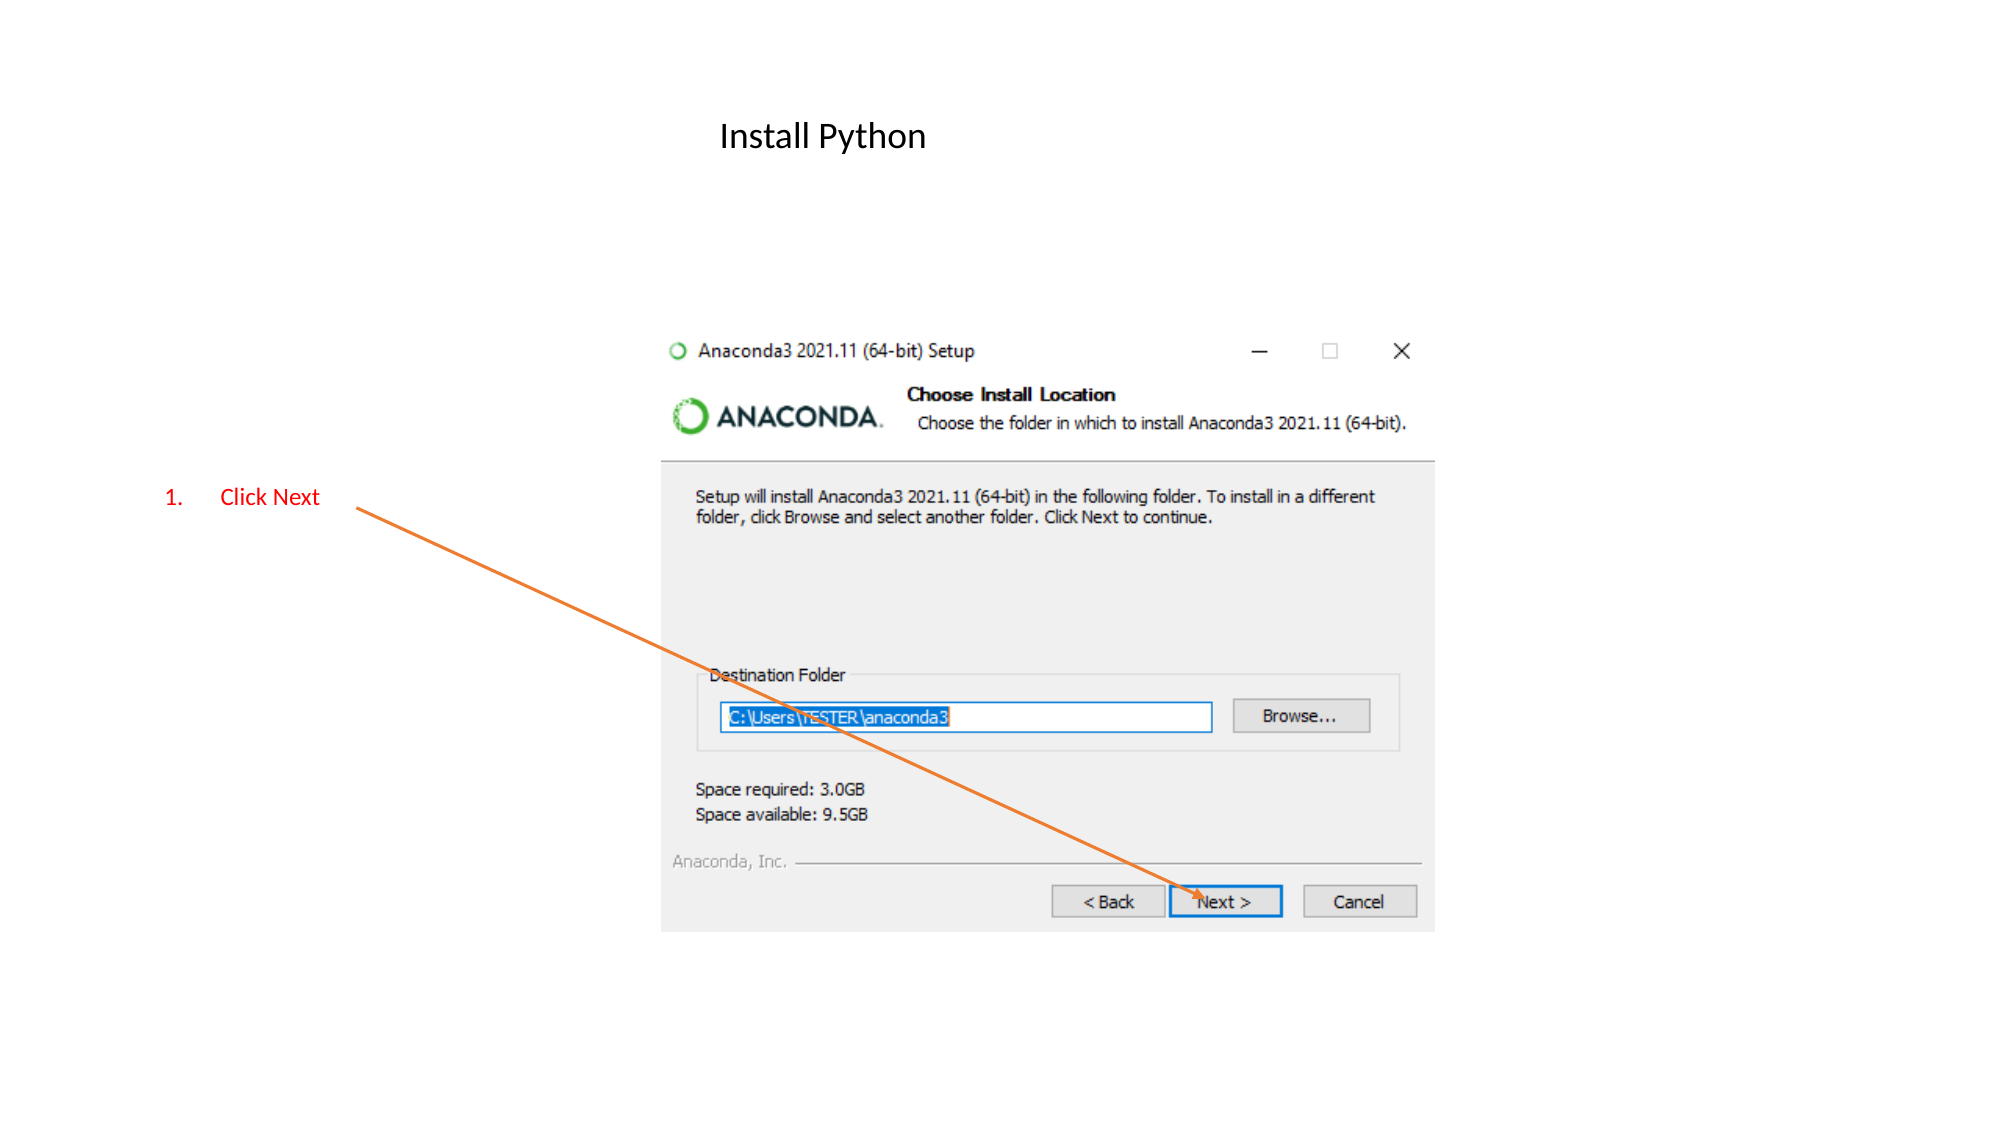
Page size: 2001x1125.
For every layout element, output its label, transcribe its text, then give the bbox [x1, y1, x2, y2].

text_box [356, 507, 1206, 899]
picture [661, 333, 1436, 932]
text_box Click Next [149, 473, 605, 519]
text_box Install Python [704, 103, 1277, 164]
